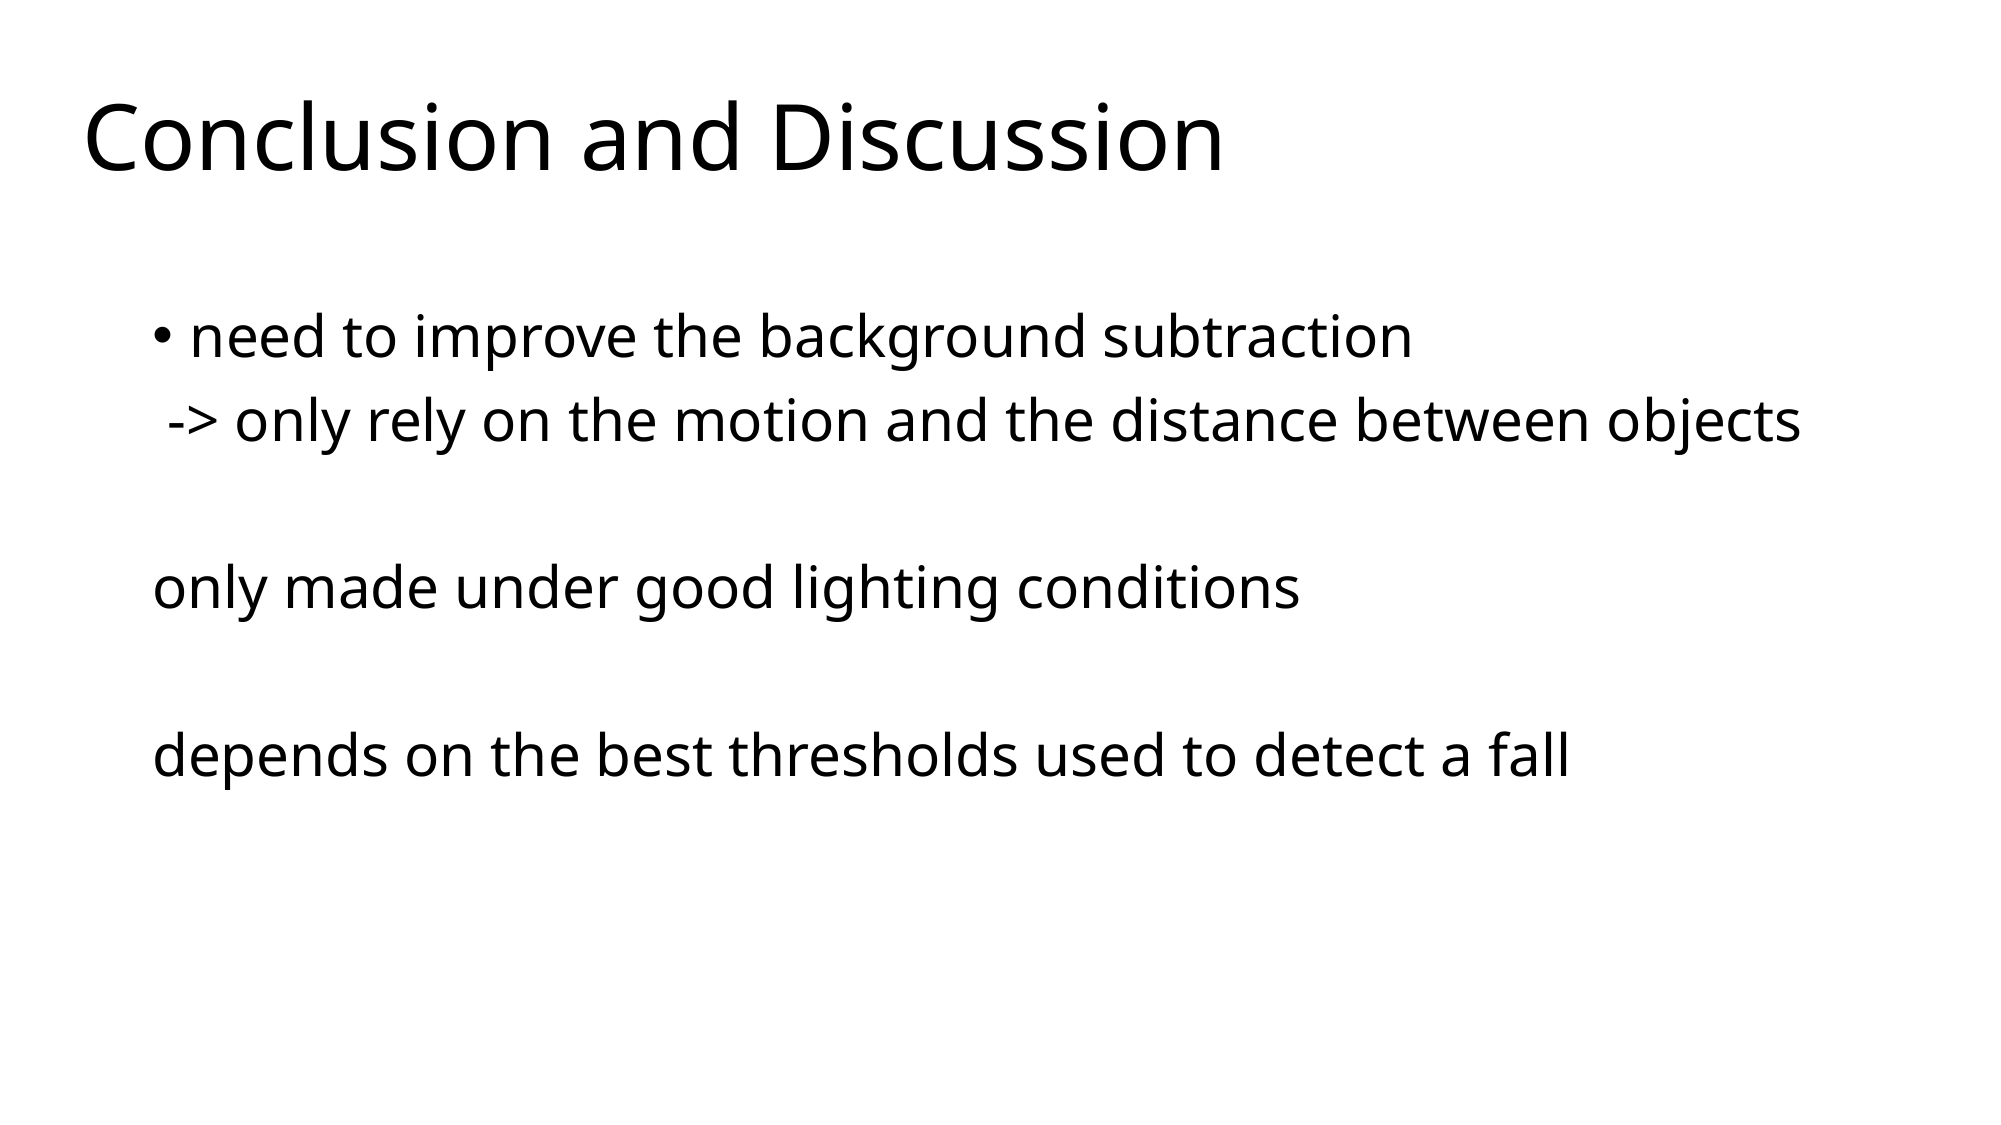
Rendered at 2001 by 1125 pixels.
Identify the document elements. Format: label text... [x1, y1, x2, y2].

text_box Conclusion and Discussion [67, 71, 1244, 242]
list need to improve the background subtraction -> only rely on the motion and the distance between objects only made under good lighting conditions depends on the best thresholds used to detect a fall [137, 299, 1863, 1014]
